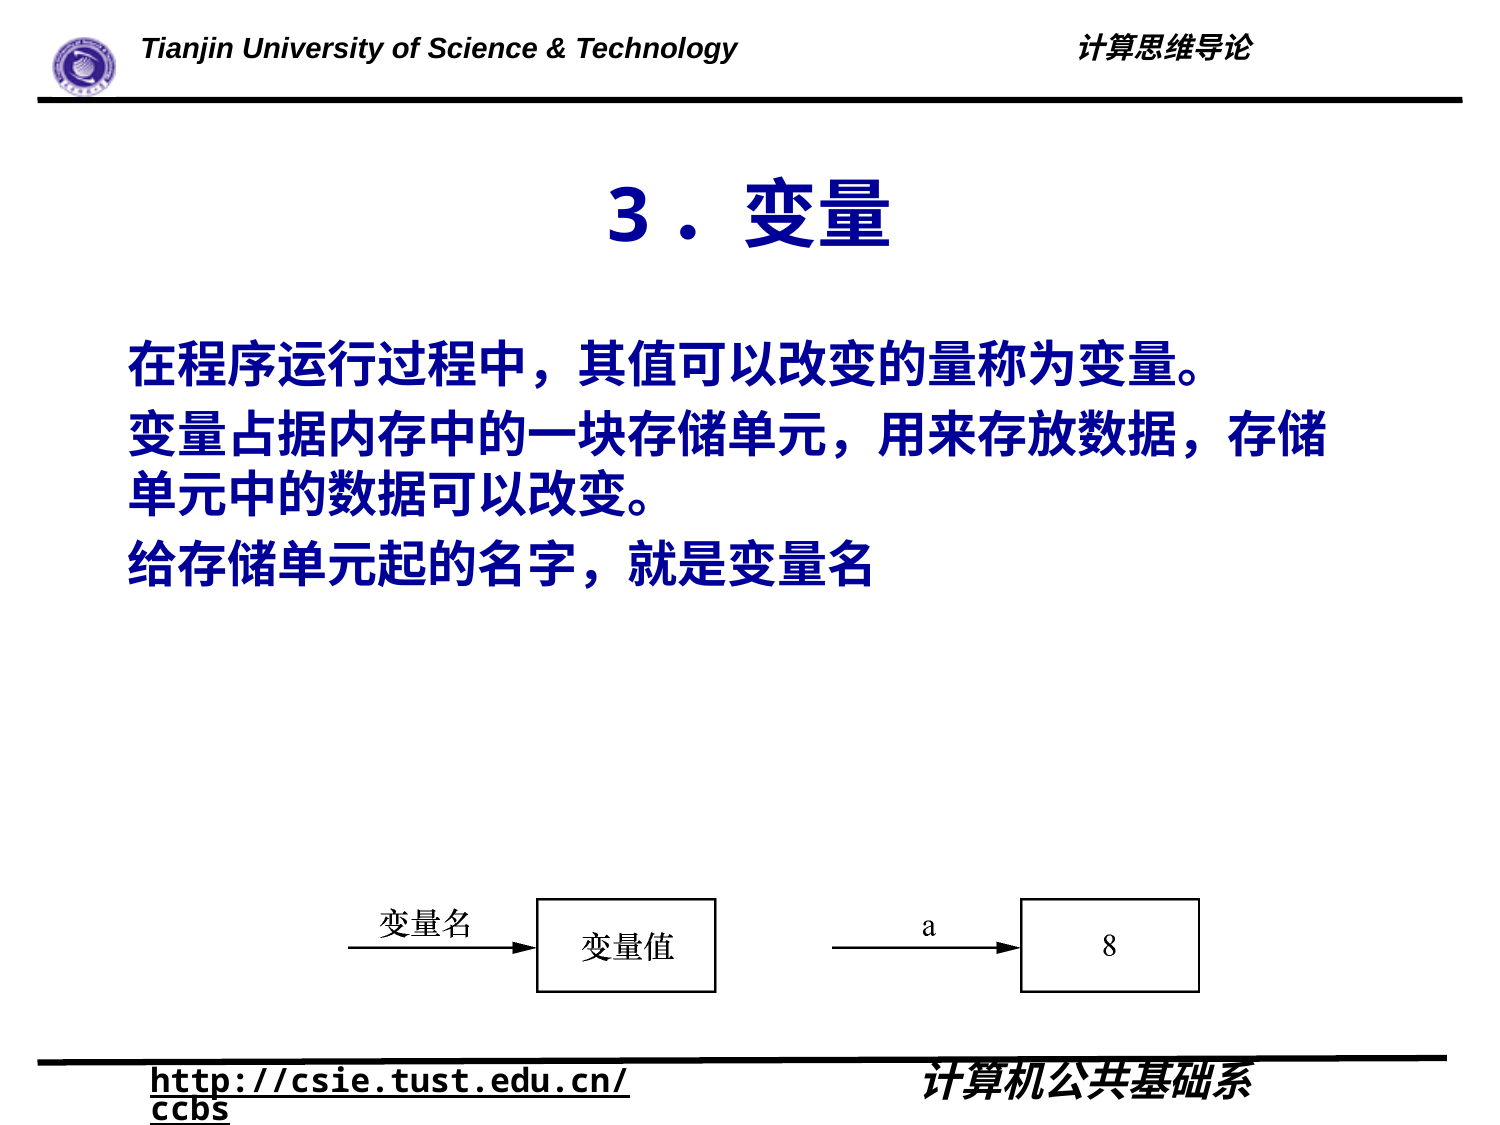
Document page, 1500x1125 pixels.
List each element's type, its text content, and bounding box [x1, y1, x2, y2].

list 在程序运行过程中，其值可以改变的量称为变量。 变量占据内存中的一块存储单元，用来存放数据，存储单元中的数据可以改变。 给存储单元起的名字，就是变量名 [112, 324, 1388, 1000]
picture [52, 37, 116, 97]
picture [348, 898, 1200, 993]
title 3．变量 [112, 99, 1388, 288]
